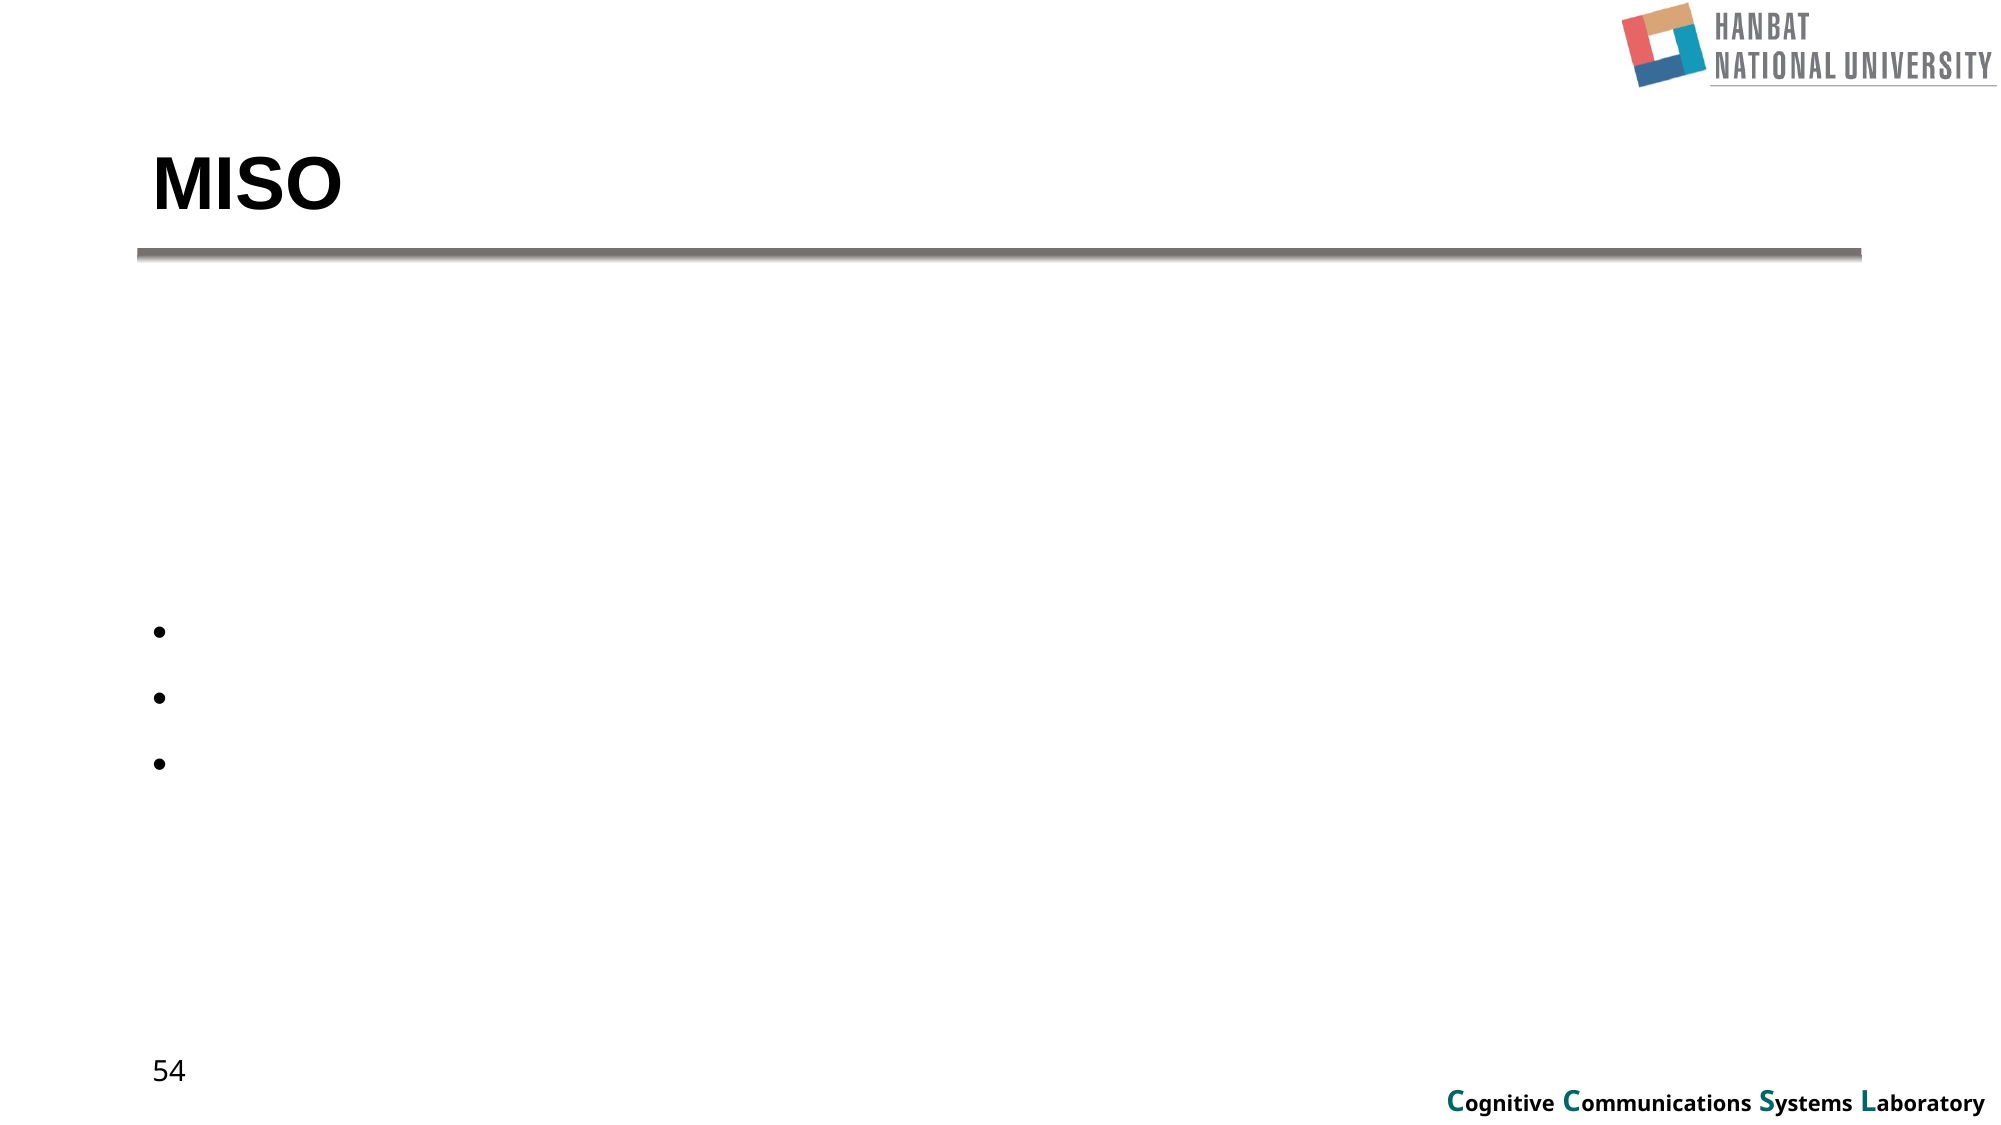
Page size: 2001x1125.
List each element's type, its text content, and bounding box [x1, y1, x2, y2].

picture [1621, 2, 1998, 90]
slide_number 54 [137, 1042, 357, 1103]
title MISO [137, 129, 1863, 242]
